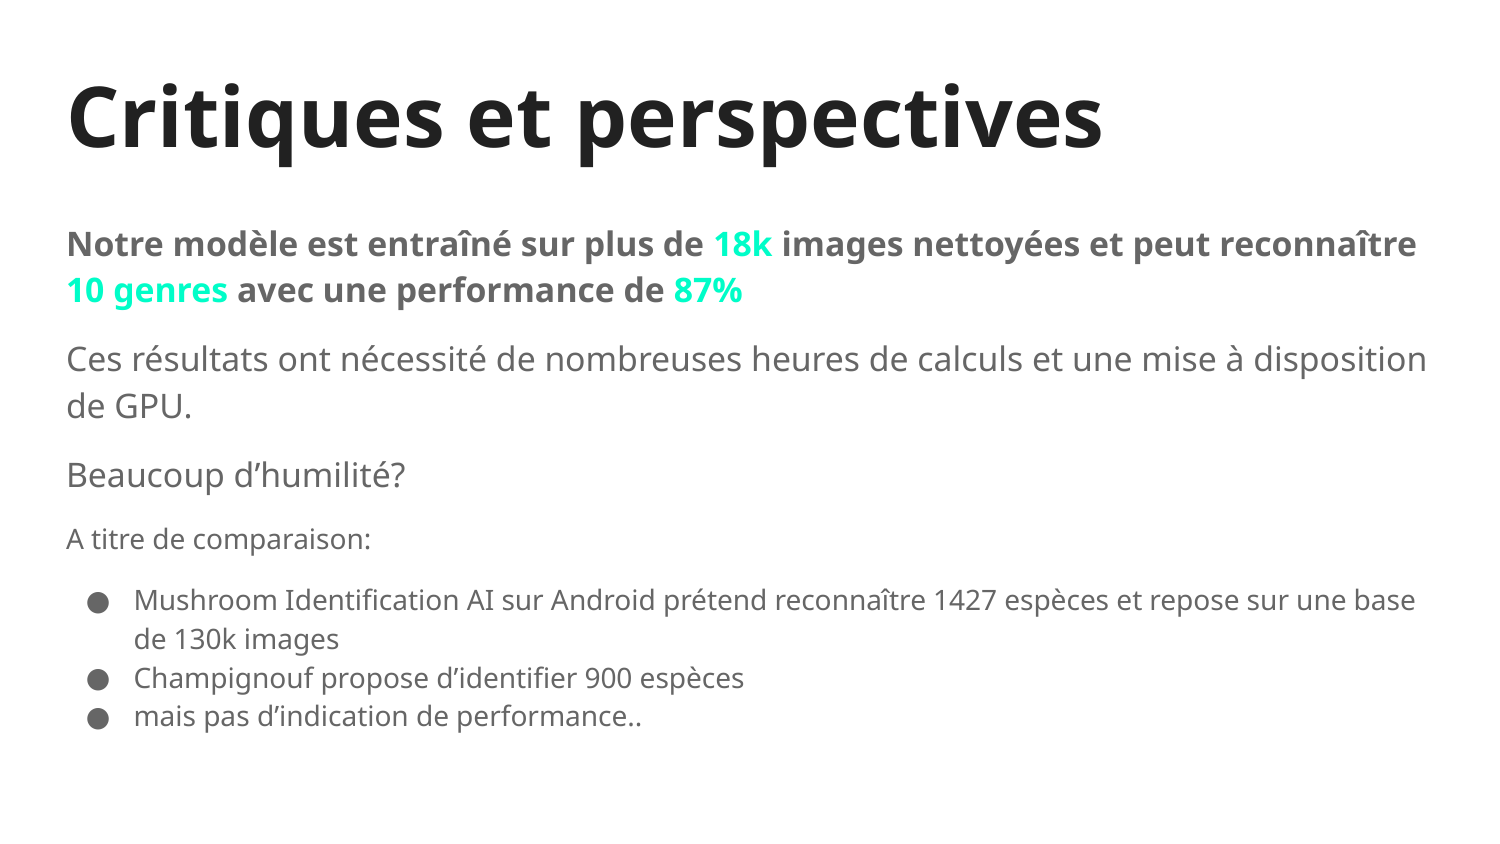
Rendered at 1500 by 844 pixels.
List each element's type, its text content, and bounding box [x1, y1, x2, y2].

title Critiques et perspectives [51, 48, 1449, 180]
list Notre modèle est entraîné sur plus de 18k images nettoyées et peut reconnaître 10 genres avec une performance de 87% Ces résultats ont nécessité de nombreuses heures de calculs et une mise à disposition de GPU. Beaucoup d’humilité? A titre de comparaison: Mushroom Identification AI sur Android prétend reconnaître 1427 espèces et repose sur une base de 130k images Champignouf propose d’identifier 900 espèces mais pas d’indication de performance.. [51, 201, 1449, 750]
